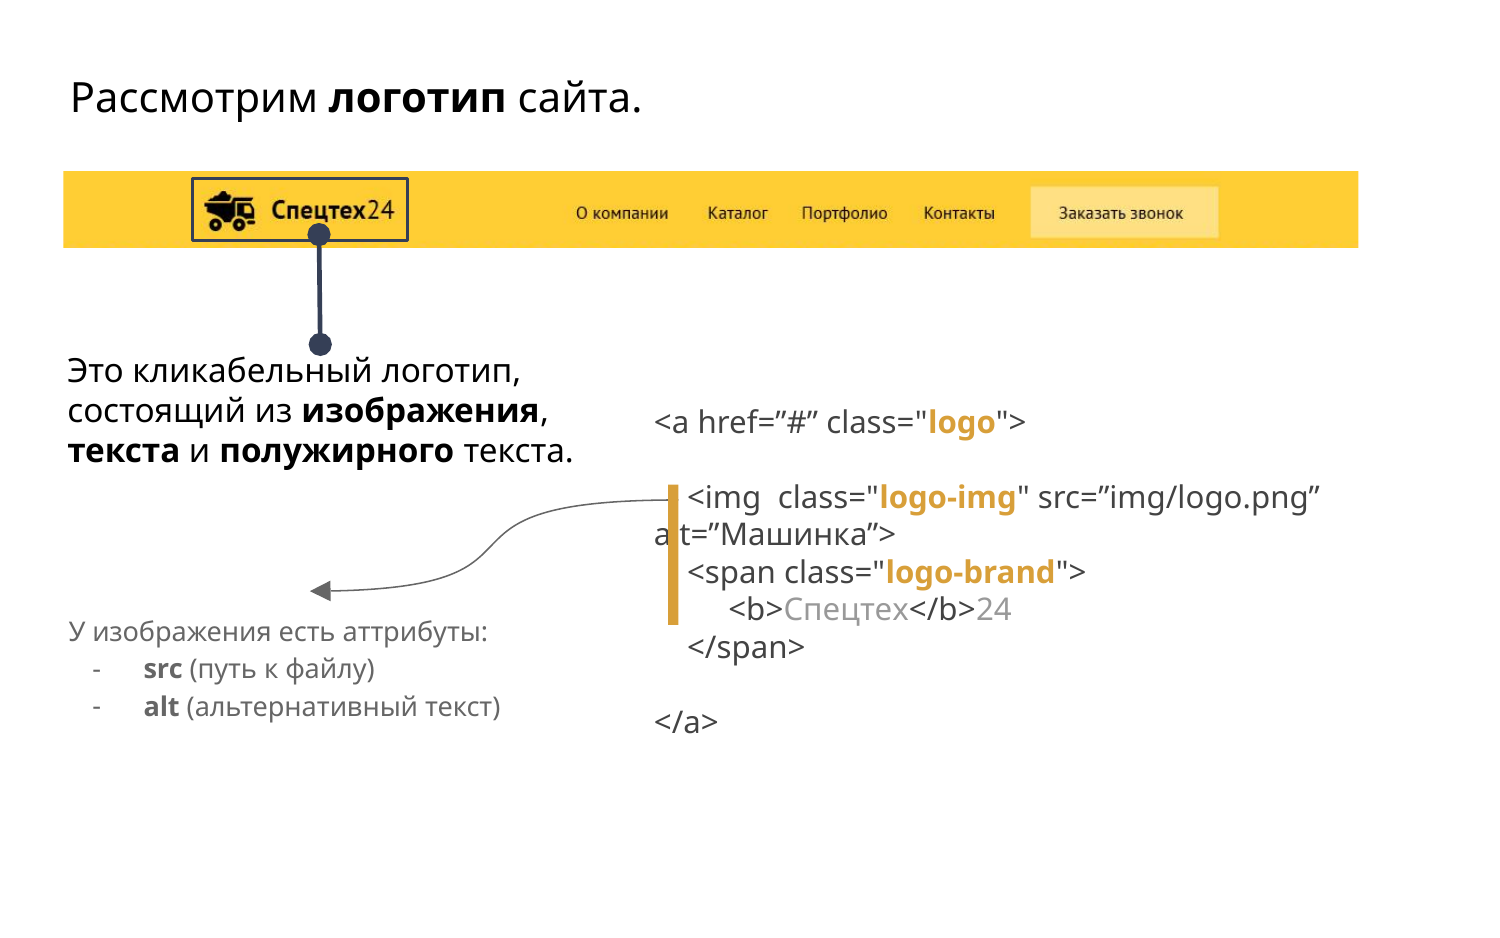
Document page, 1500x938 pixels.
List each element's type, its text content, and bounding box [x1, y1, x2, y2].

text_box [668, 484, 679, 499]
text_box Рассмотрим логотип сайта. [55, 50, 1033, 142]
picture [63, 170, 1359, 248]
text_box Это кликабельный логотип, состоящий из изображения, текста и полужирного текста. [52, 334, 640, 504]
text_box <a href=”#” class="logo"> <img class="logo-img" src=”img/logo.png” alt=”Машинка”> <span class="logo-brand"> <b>Спецтех</b>24 </span> </a> [640, 387, 1500, 676]
text_box У изображения есть аттрибуты: src (путь к файлу) alt (альтернативный текст) [53, 594, 641, 764]
text_box [668, 600, 679, 625]
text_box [309, 499, 679, 592]
